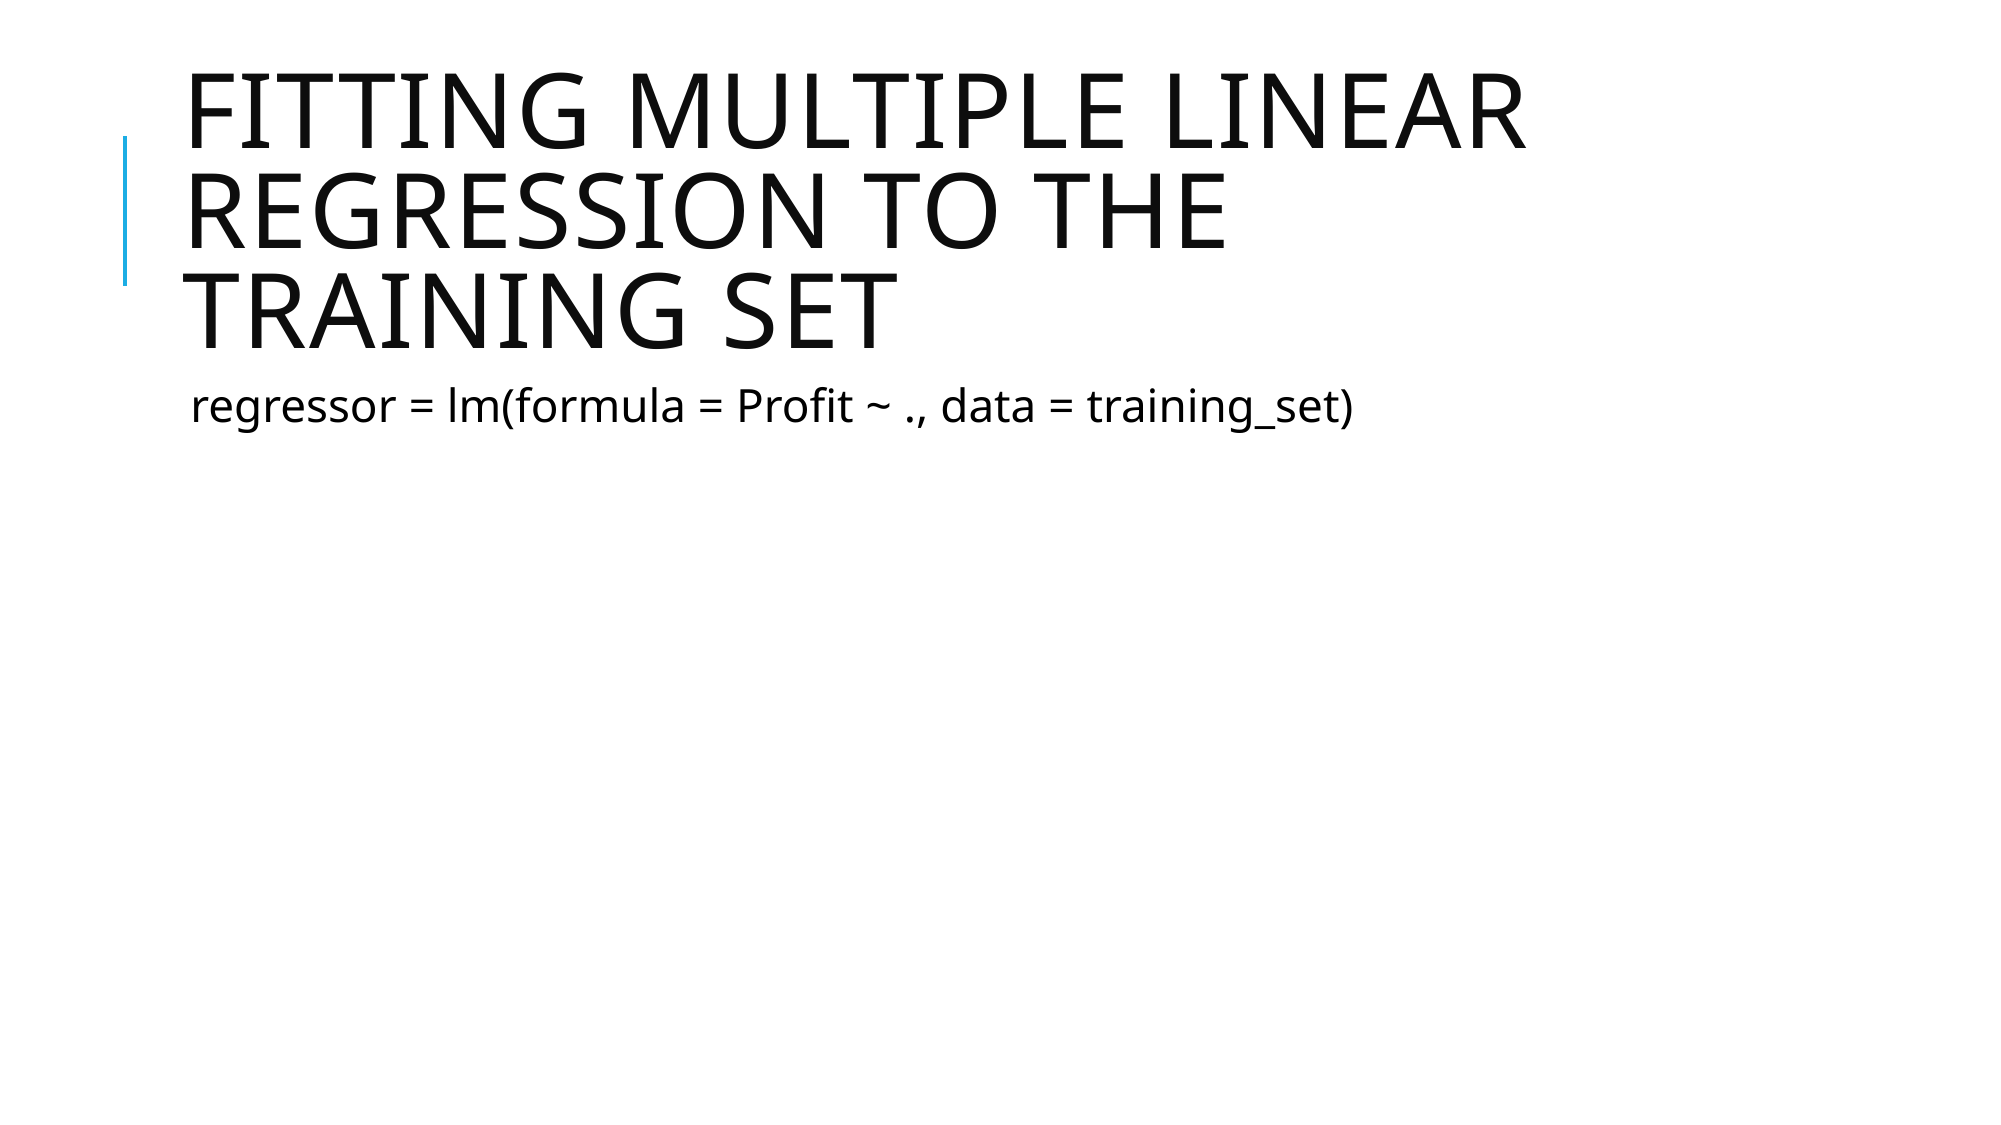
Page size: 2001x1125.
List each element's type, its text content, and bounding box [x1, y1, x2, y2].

list regressor = lm(formula = Profit ~ ., data = training_set) [168, 375, 1763, 1035]
title Fitting Multiple Linear Regression to the Training set [168, 96, 1763, 342]
